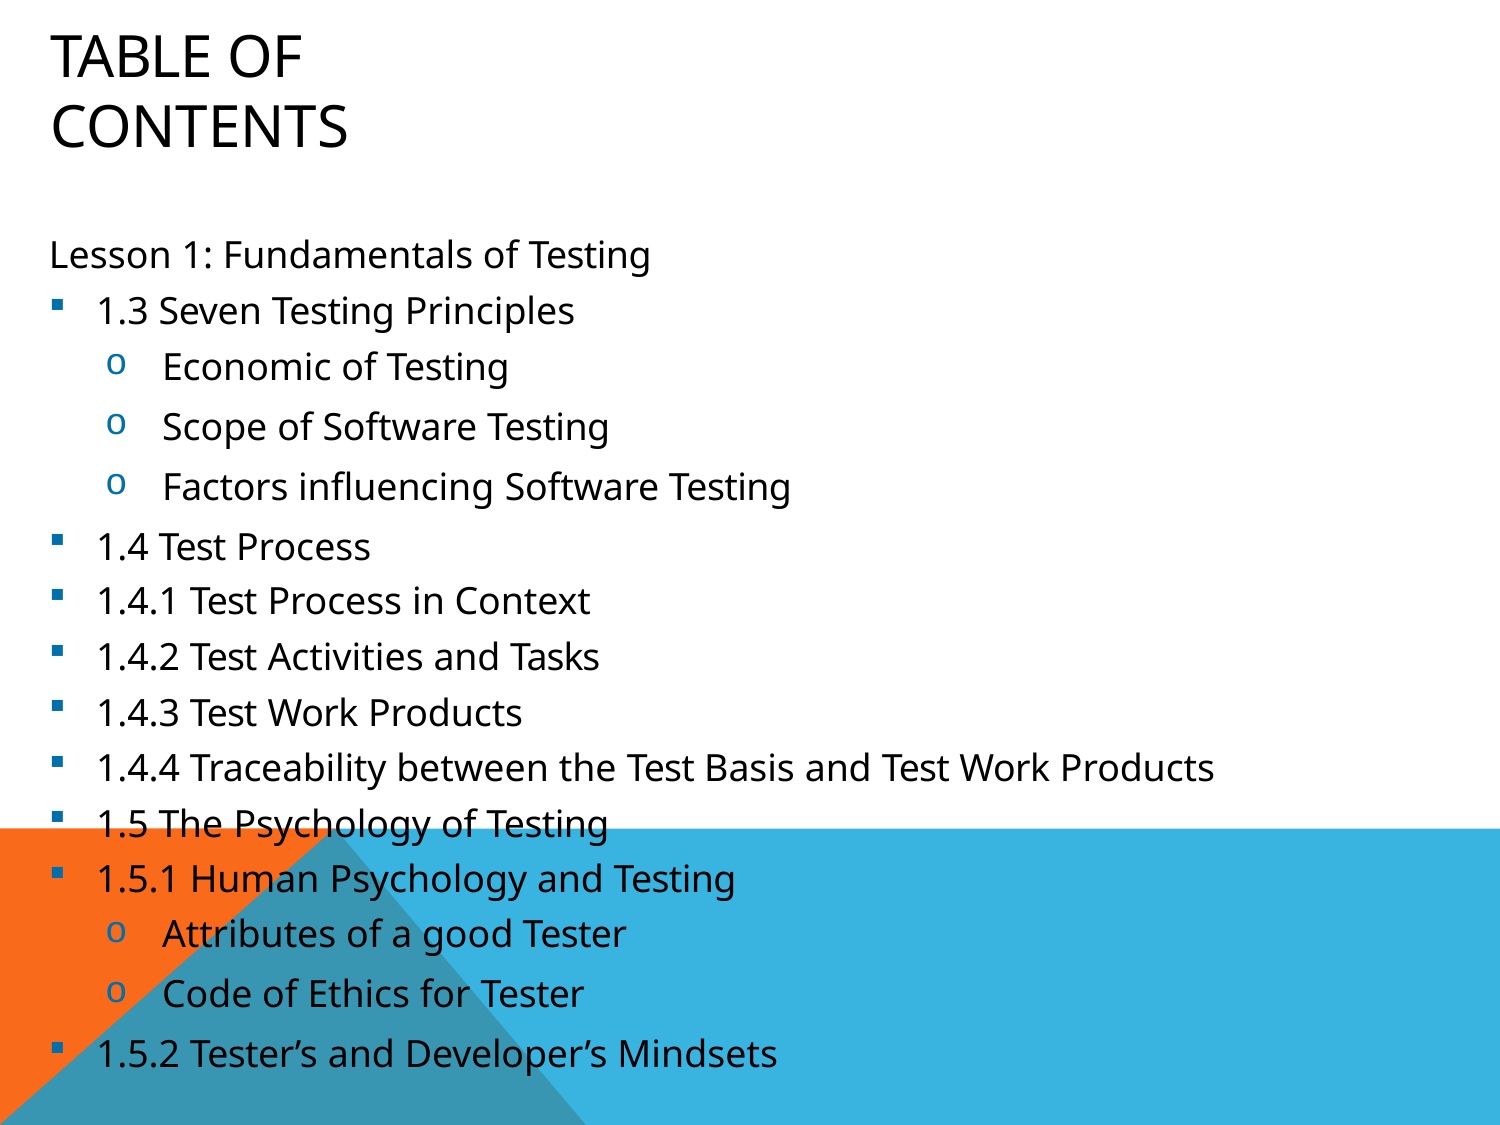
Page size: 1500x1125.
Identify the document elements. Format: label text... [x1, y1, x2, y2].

text_box Lesson 1: Fundamentals of Testing 1.3 Seven Testing Principles Economic of Testing Scope of Software Testing Factors influencing Software Testing 1.4 Test Process 1.4.1 Test Process in Context 1.4.2 Test Activities and Tasks 1.4.3 Test Work Products 1.4.4 Traceability between the Test Basis and Test Work Products 1.5 The Psychology of Testing 1.5.1 Human Psychology and Testing Attributes of a good Tester Code of Ethics for Tester 1.5.2 Tester’s and Developer’s Mindsets [46, 218, 1327, 1075]
title Table of Contents [48, 0, 416, 184]
